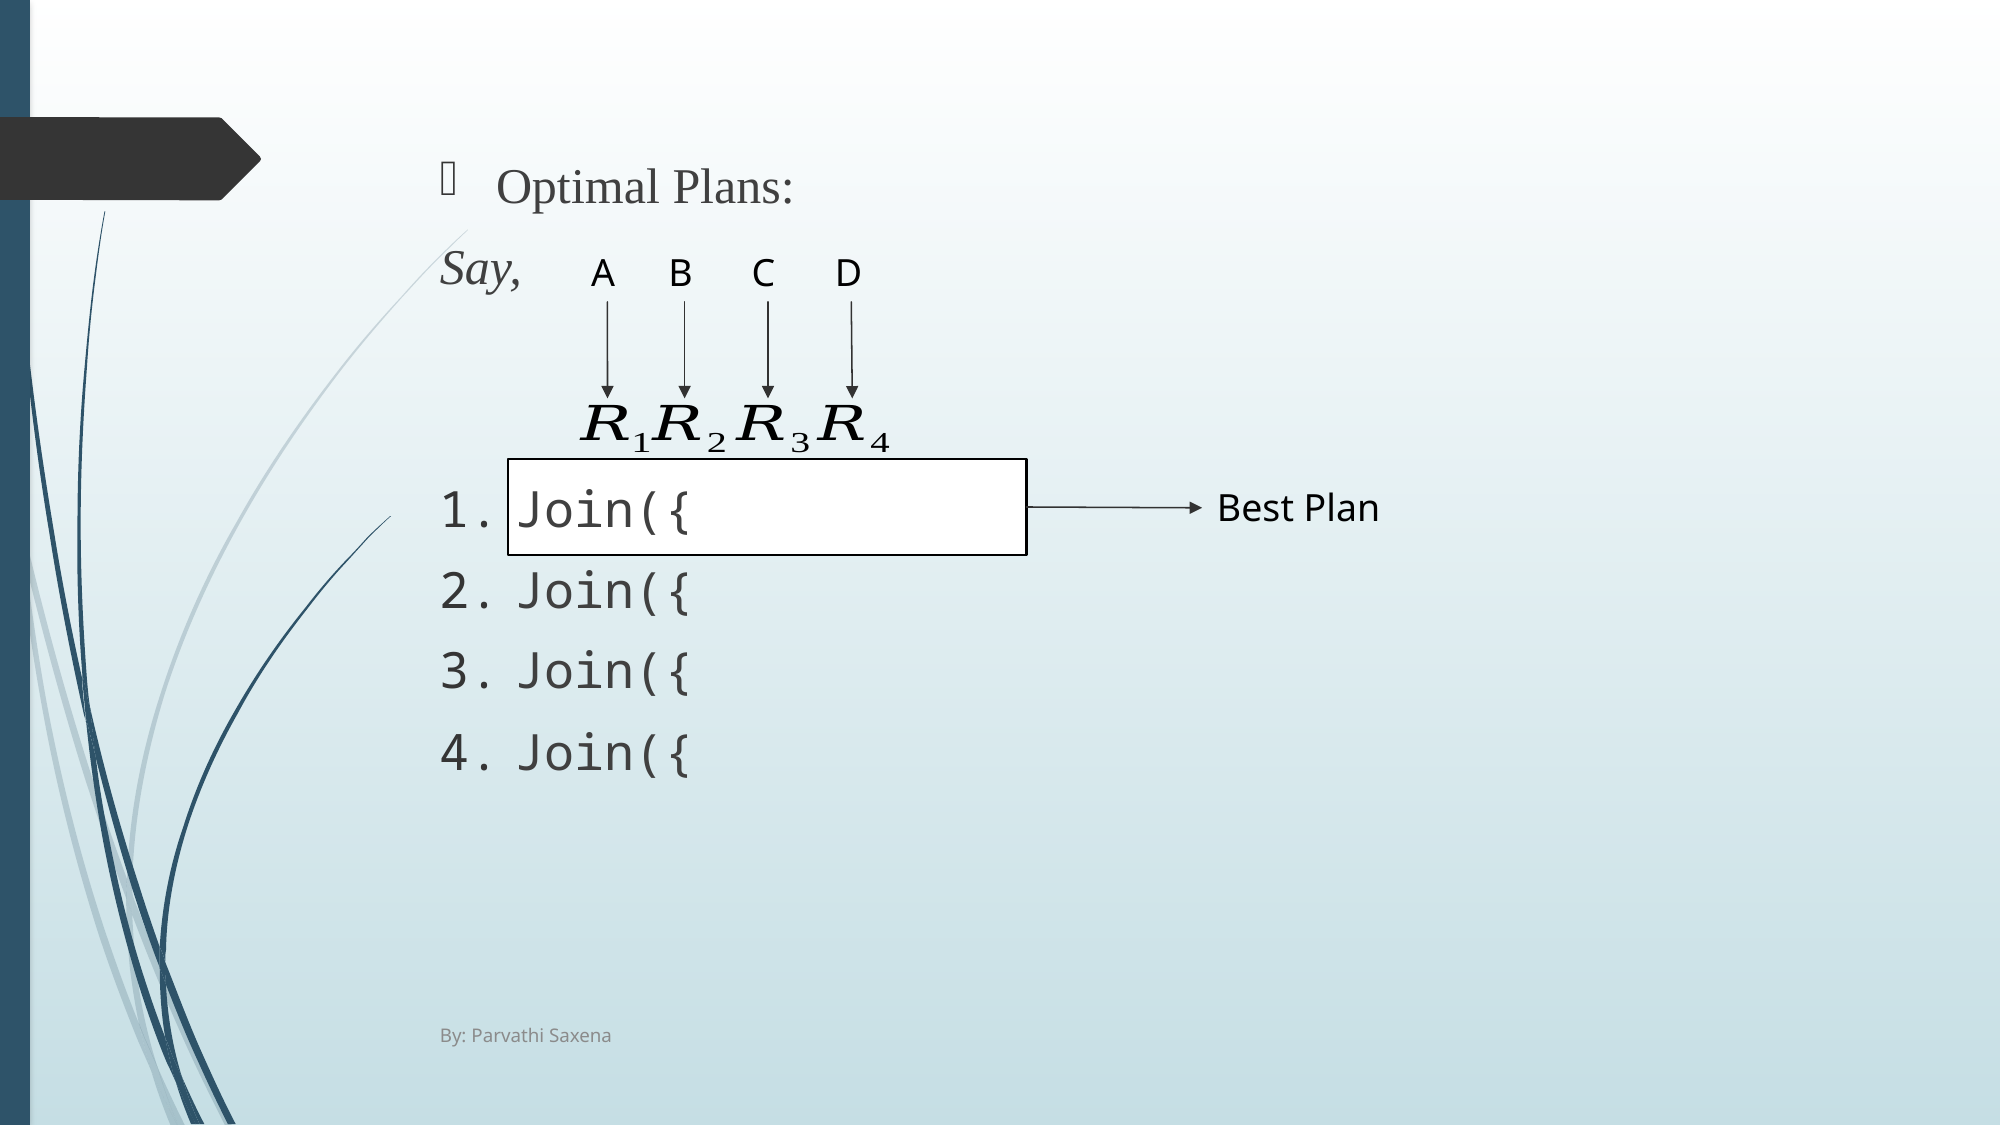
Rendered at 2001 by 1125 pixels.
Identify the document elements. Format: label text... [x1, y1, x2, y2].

text_box [507, 458, 1028, 556]
text_box D [820, 242, 883, 302]
text_box C [736, 242, 799, 302]
text_box B [653, 242, 716, 302]
footer By: Parvathi Saxena [424, 1006, 1675, 1067]
text_box A [576, 242, 639, 302]
text_box Best Plan [1202, 476, 1910, 537]
